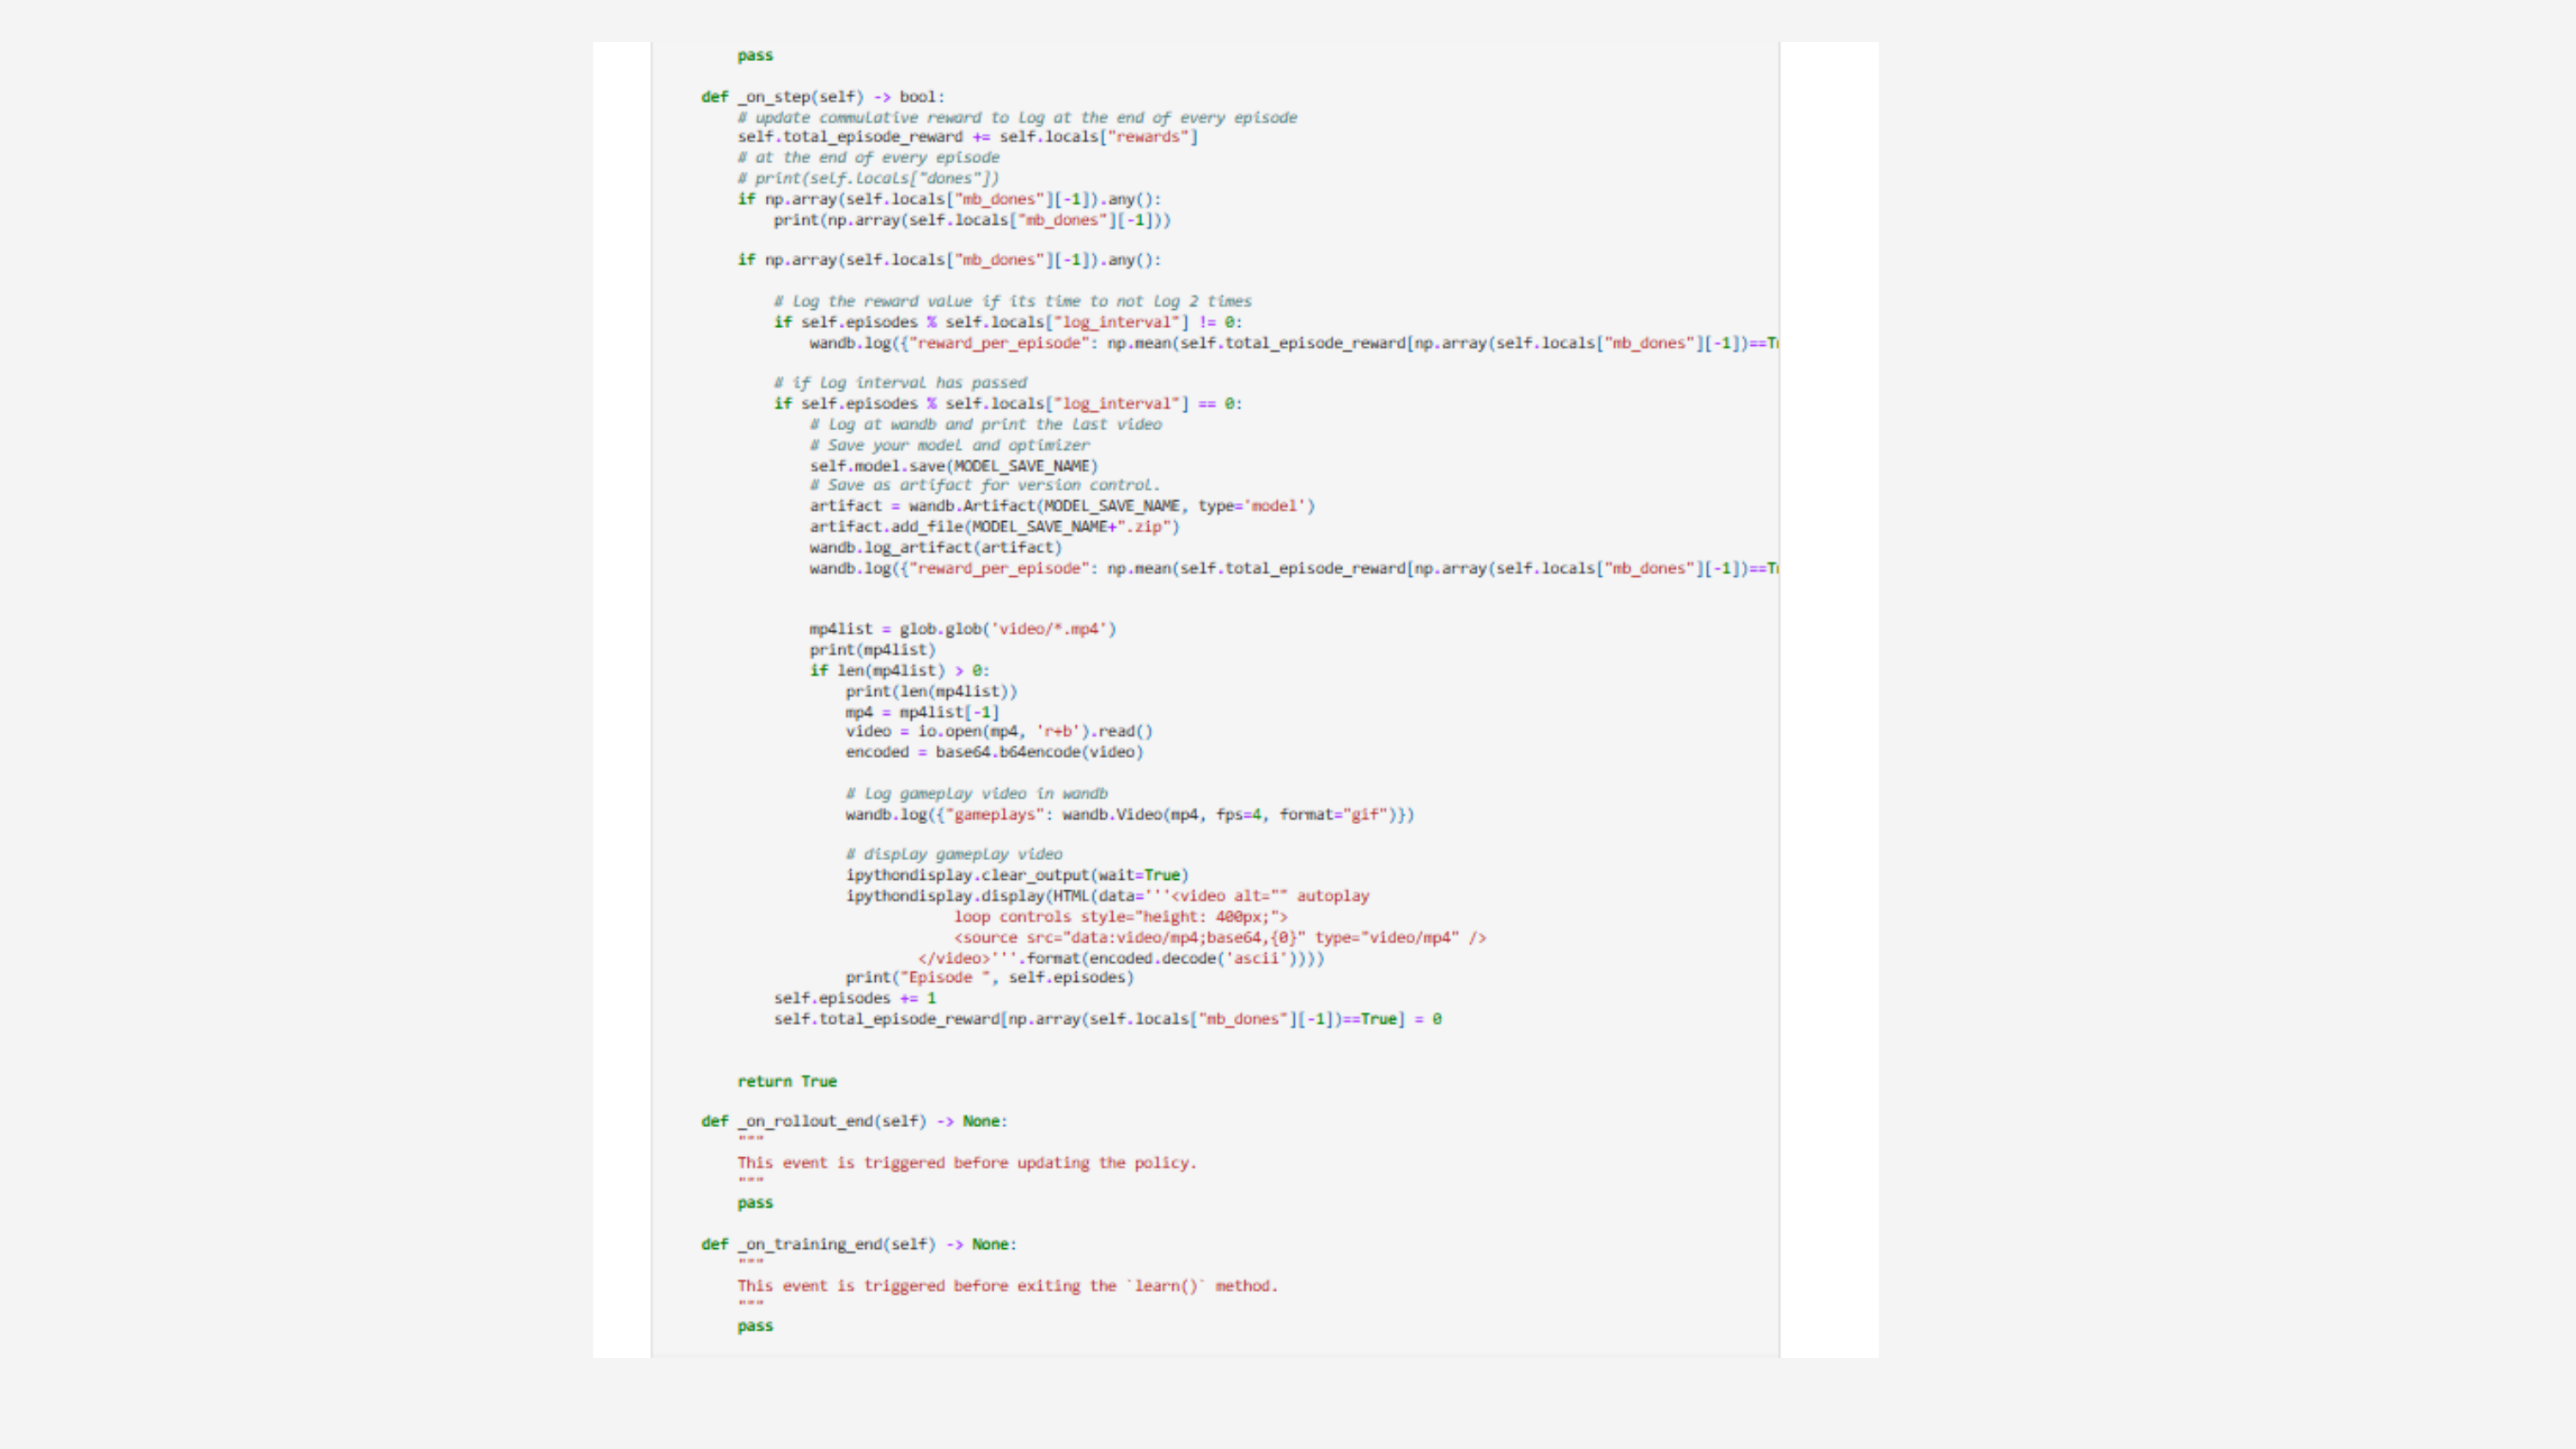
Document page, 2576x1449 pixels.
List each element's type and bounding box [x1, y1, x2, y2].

text_box [592, 42, 1880, 1358]
